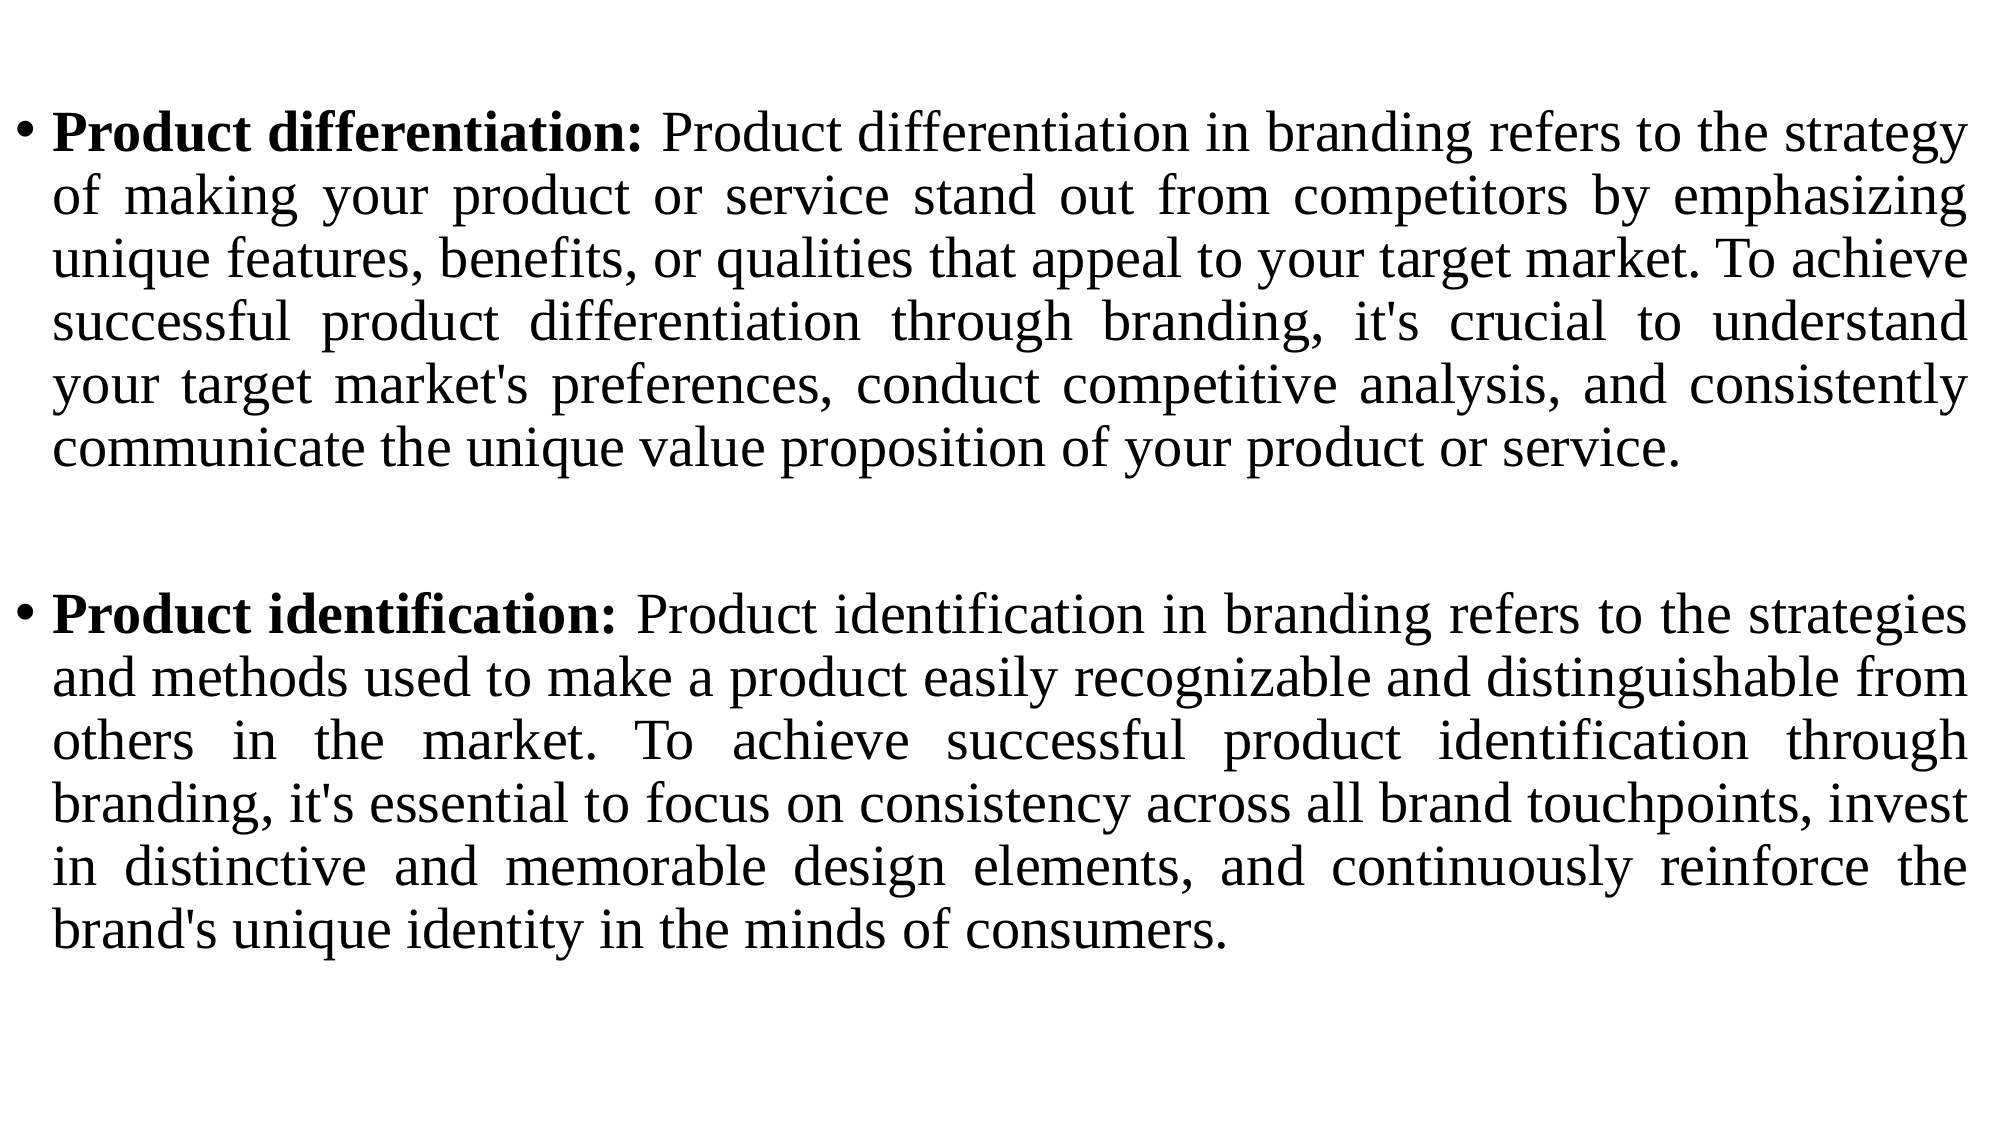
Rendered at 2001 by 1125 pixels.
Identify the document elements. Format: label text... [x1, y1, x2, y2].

list Product differentiation: Product differentiation in branding refers to the strategy of making your product or service stand out from competitors by emphasizing unique features, benefits, or qualities that appeal to your target market. To achieve successful product differentiation through branding, it's crucial to understand your target market's preferences, conduct competitive analysis, and consistently communicate the unique value proposition of your product or service. Product identification: Product identification in branding refers to the strategies and methods used to make a product easily recognizable and distinguishable from others in the market. To achieve successful product identification through branding, it's essential to focus on consistency across all brand touchpoints, invest in distinctive and memorable design elements, and continuously reinforce the brand's unique identity in the minds of consumers. [0, 93, 1985, 1100]
